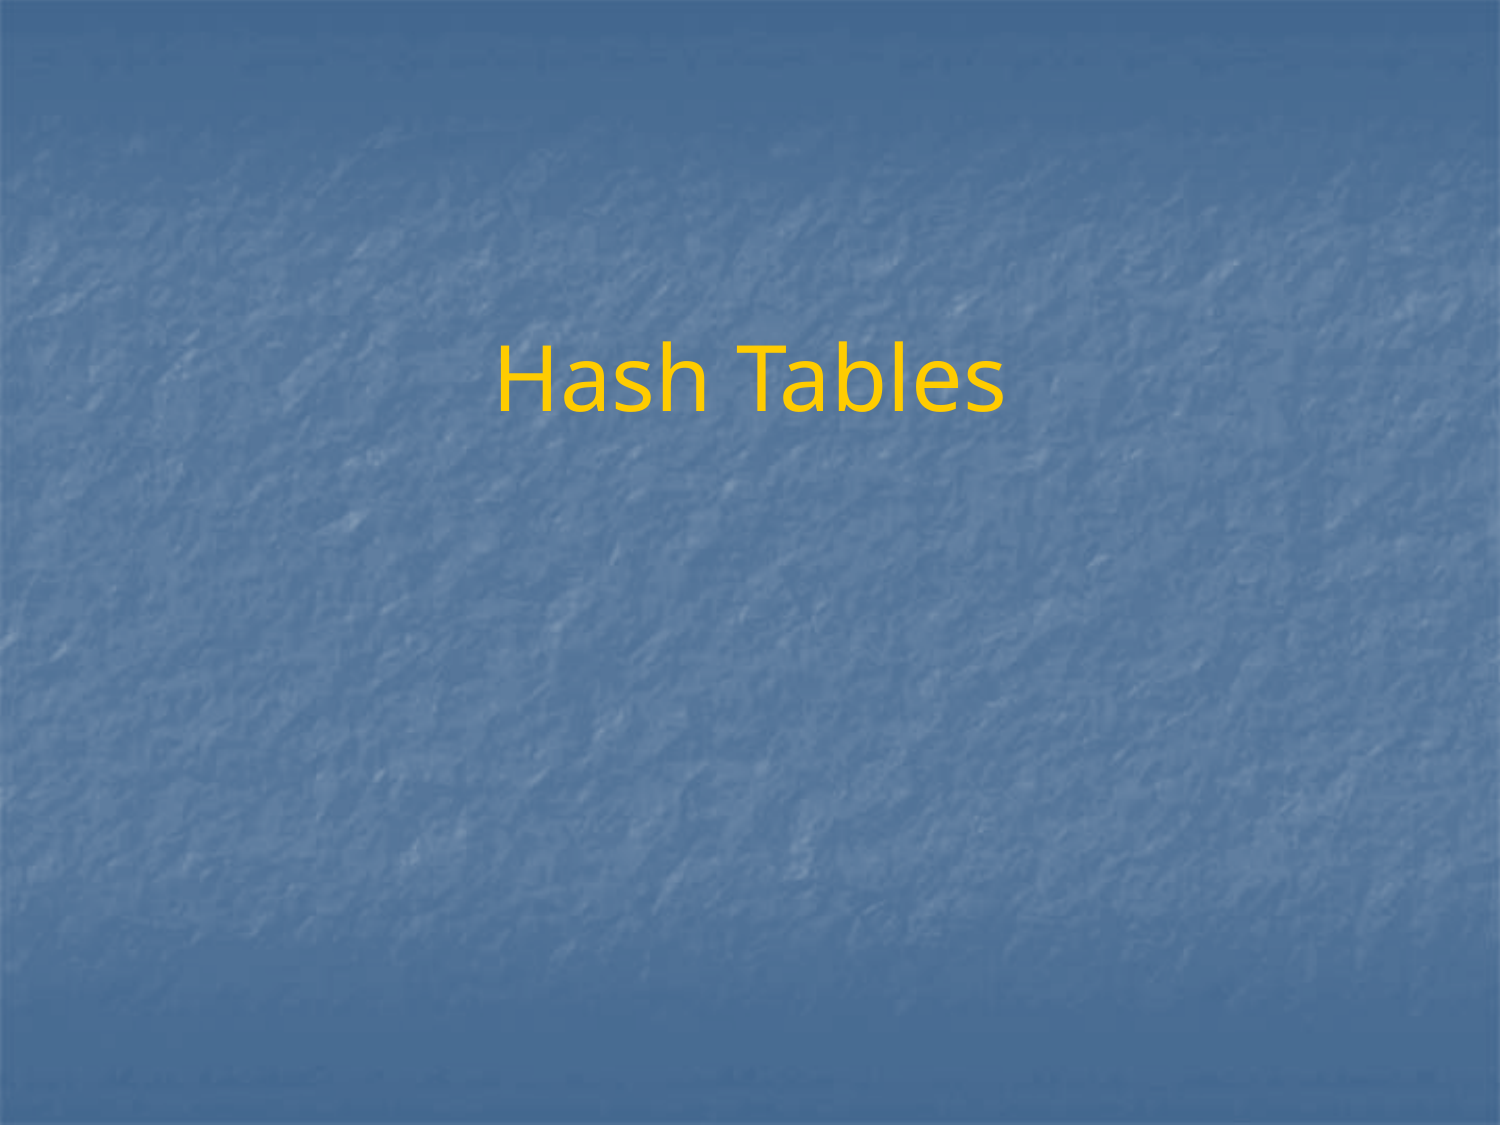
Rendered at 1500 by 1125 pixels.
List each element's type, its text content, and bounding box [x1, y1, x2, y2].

title Hash Tables [75, 262, 1425, 488]
picture [0, 0, 1500, 1125]
